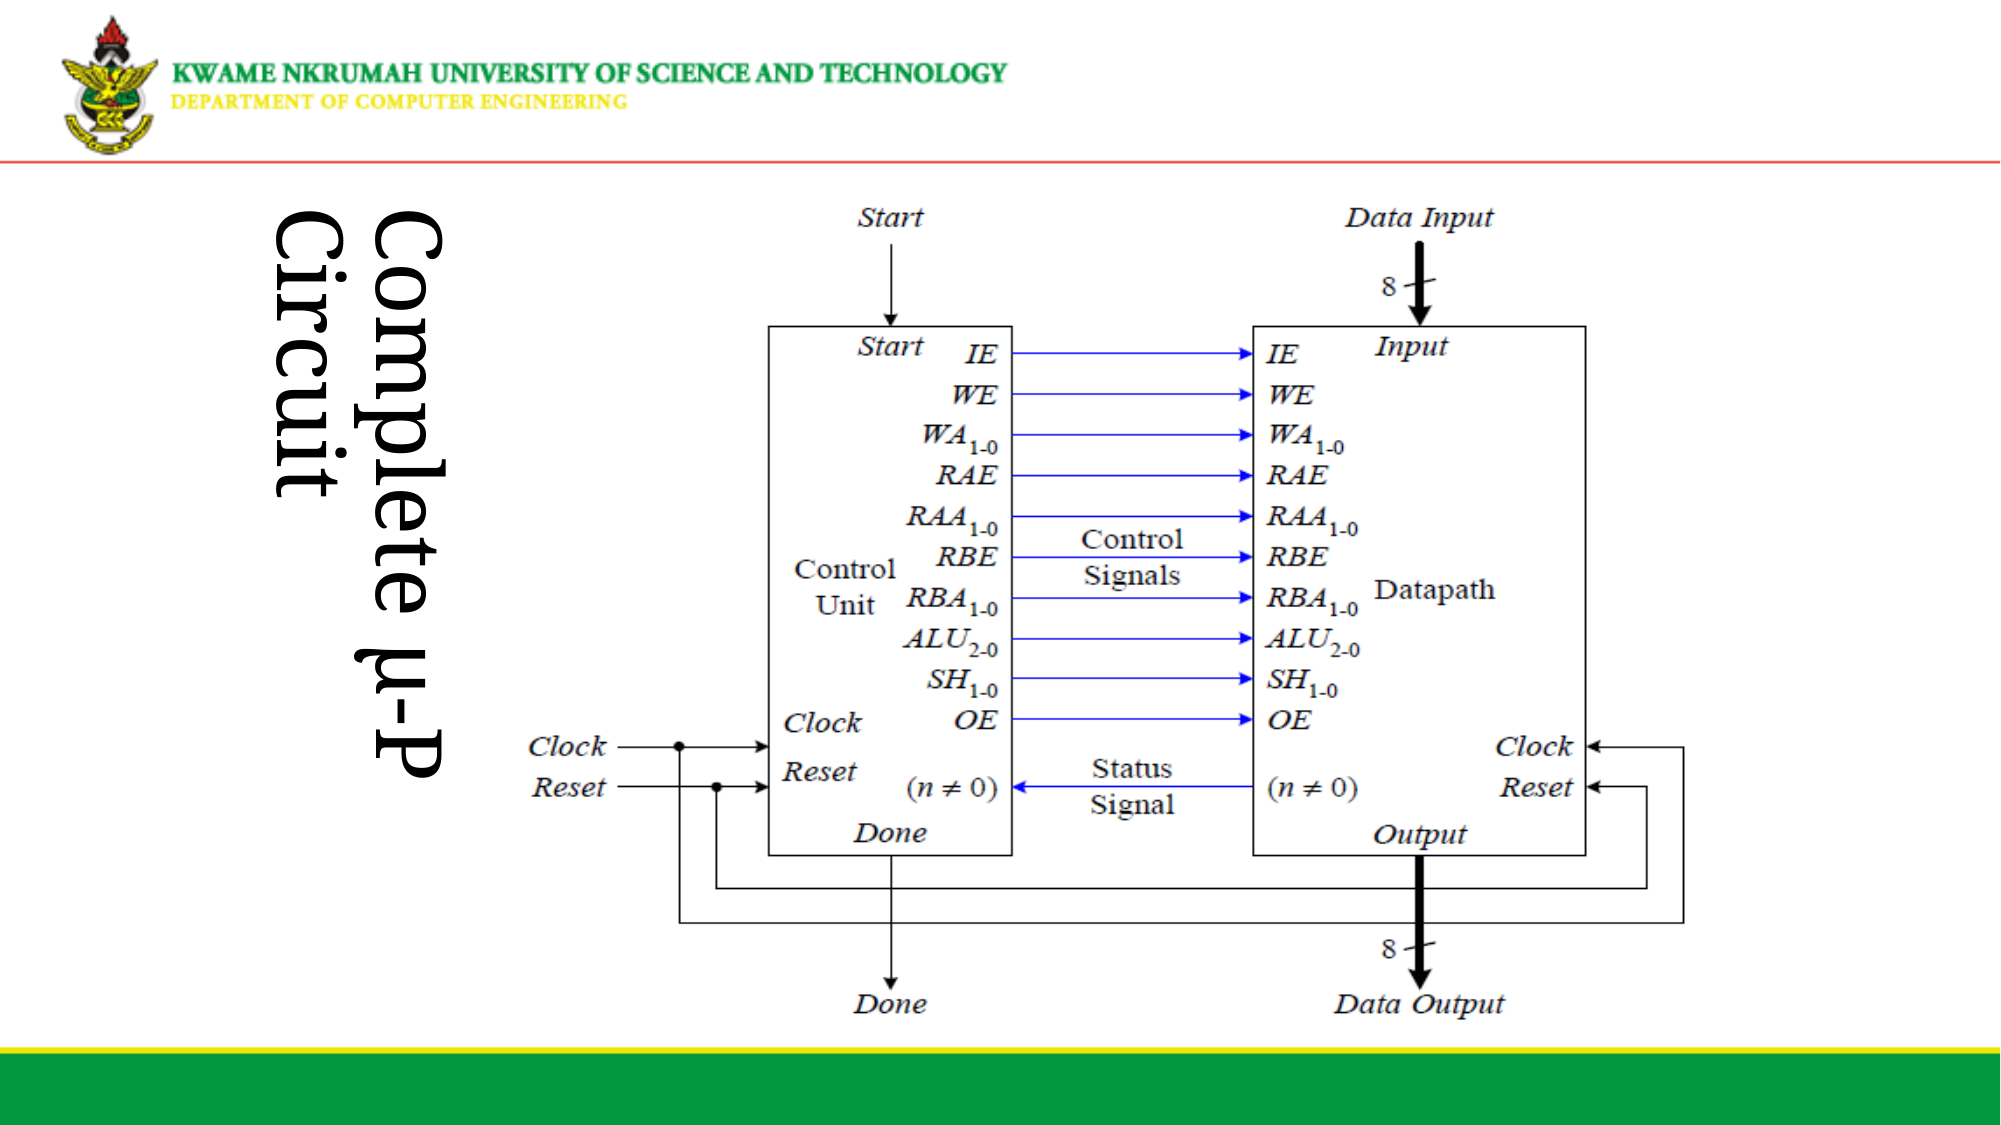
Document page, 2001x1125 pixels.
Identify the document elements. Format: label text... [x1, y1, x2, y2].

picture [0, 0, 2001, 1125]
title Complete μ-P Circuit [262, 191, 451, 1051]
